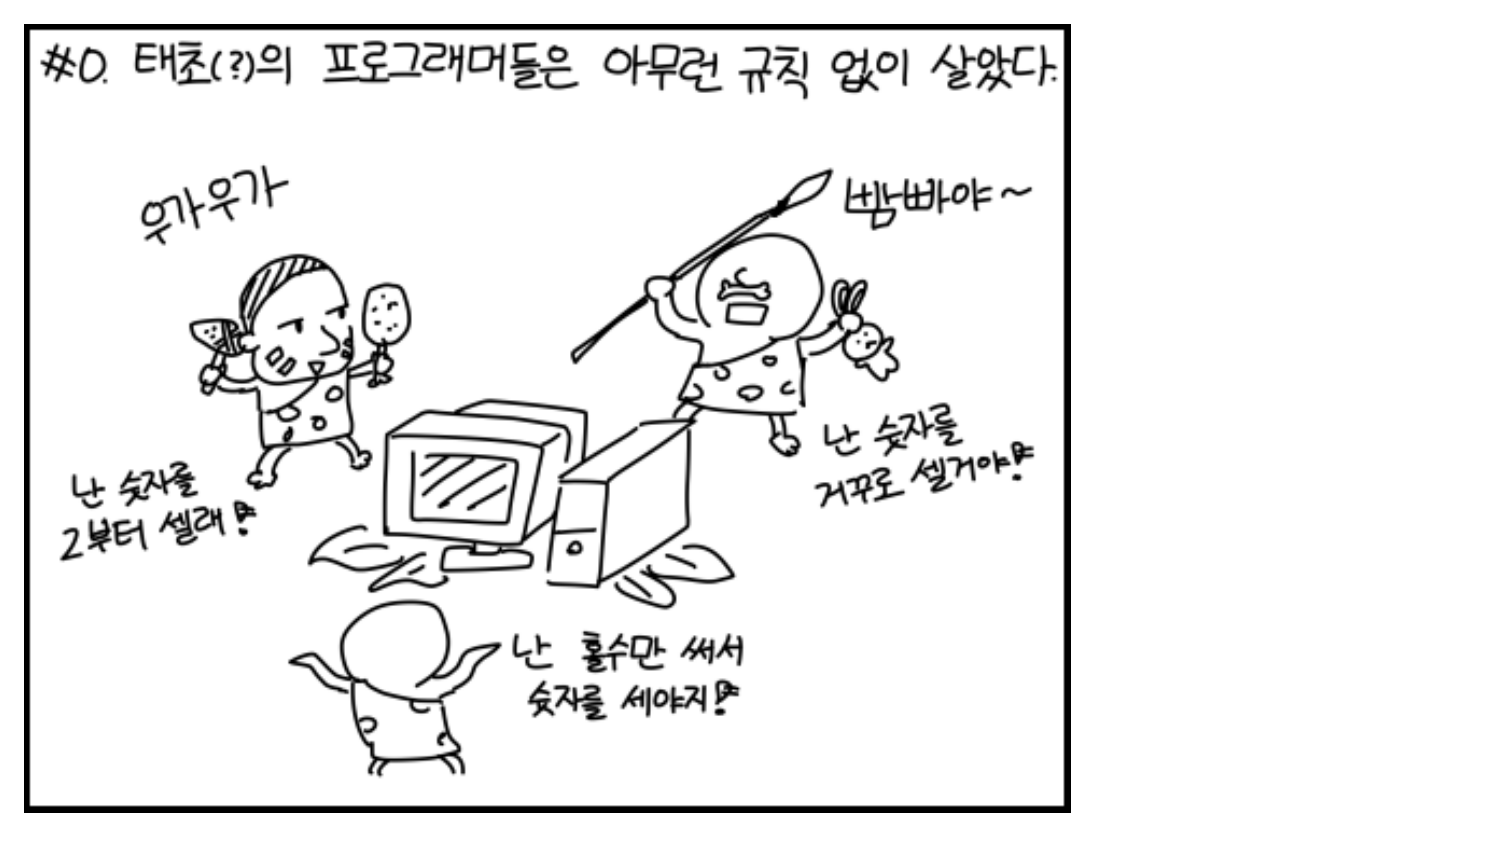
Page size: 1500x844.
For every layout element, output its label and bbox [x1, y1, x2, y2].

picture [24, 24, 1071, 813]
